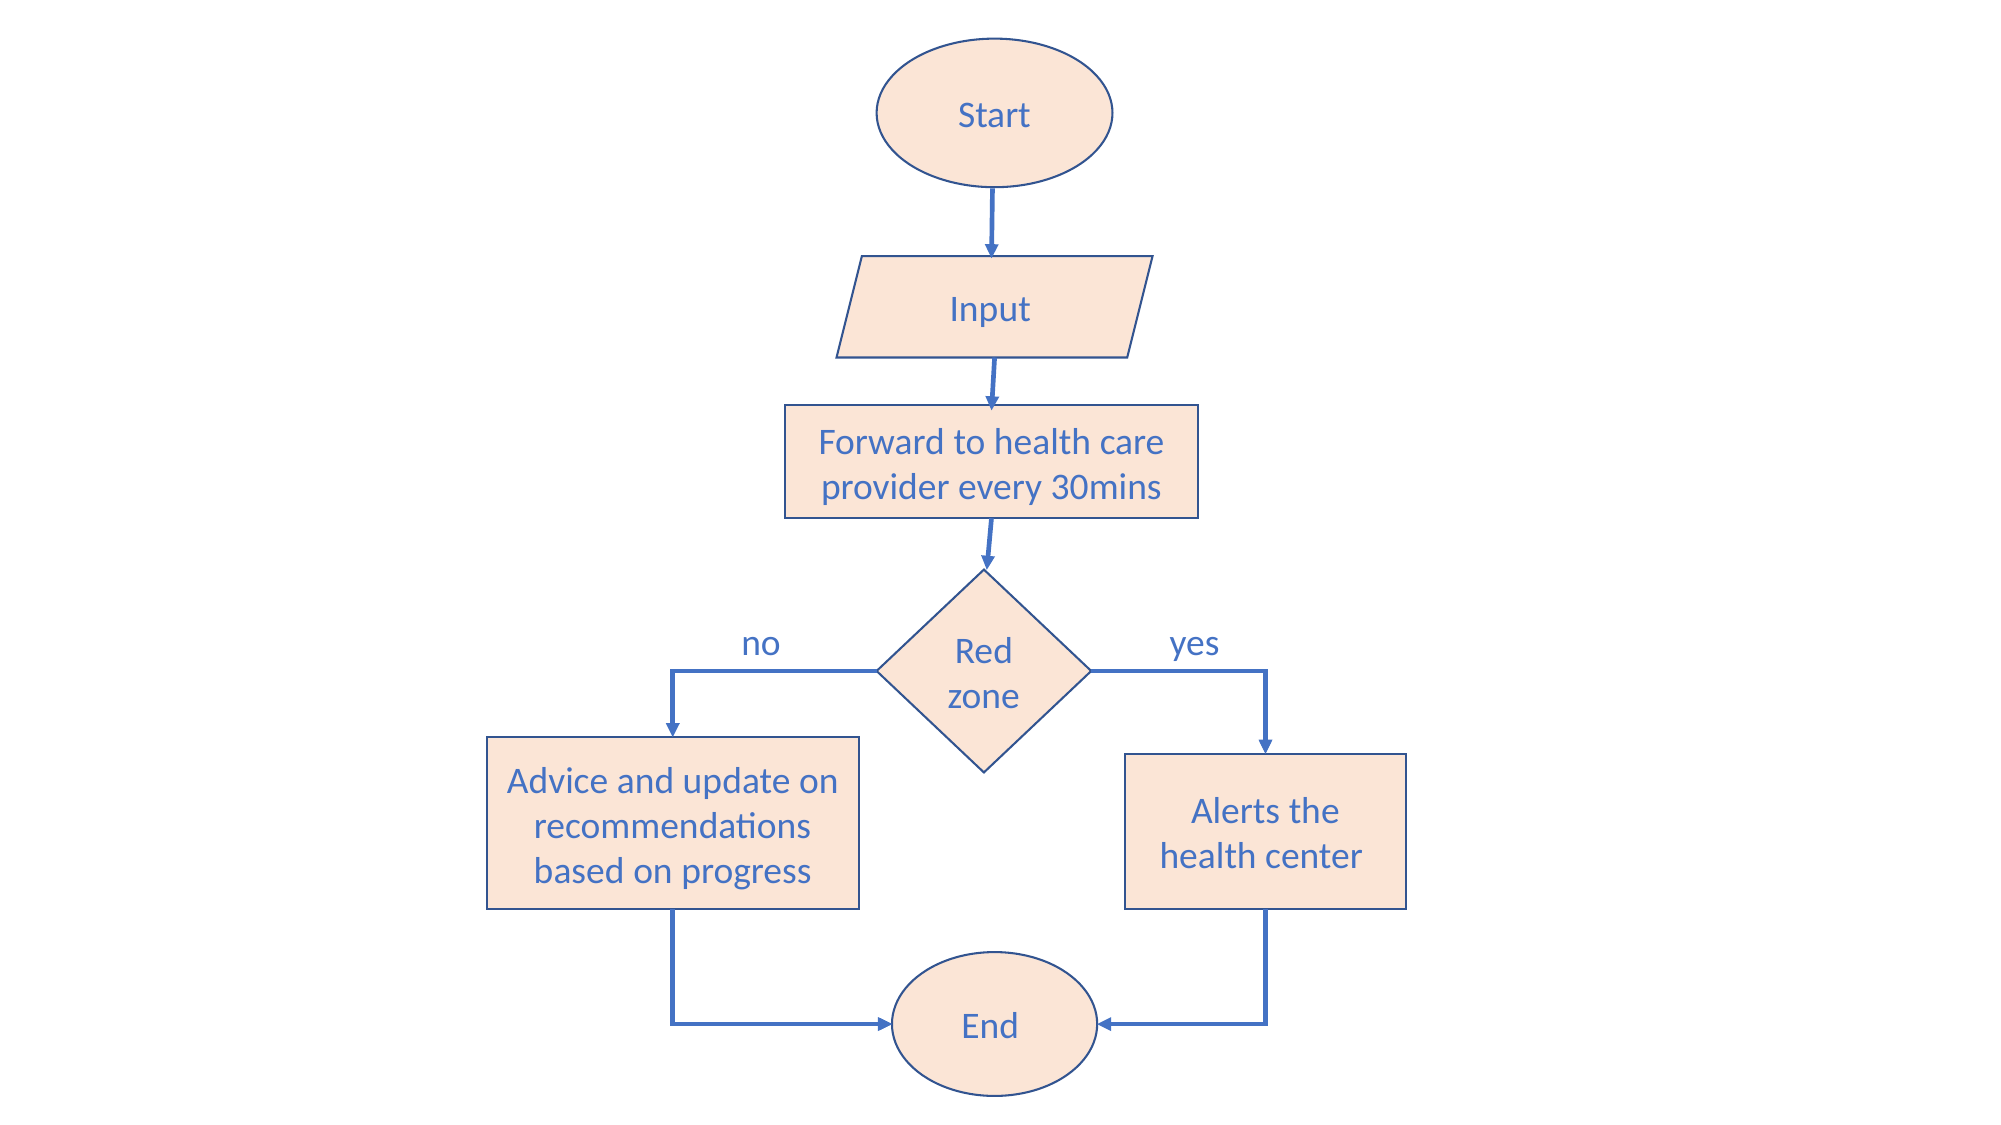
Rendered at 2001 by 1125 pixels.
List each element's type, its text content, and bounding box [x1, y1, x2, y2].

text_box Forward to health care provider every 30mins [785, 405, 1198, 519]
text_box End [892, 952, 1098, 1096]
text_box Red zone [877, 569, 1091, 773]
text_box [1091, 670, 1266, 754]
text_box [672, 671, 877, 738]
text_box yes [1154, 610, 1244, 669]
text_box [724, 857, 840, 1077]
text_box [991, 357, 995, 411]
text_box Alerts the health center [1125, 753, 1406, 910]
text_box Start [876, 38, 1113, 188]
text_box Advice and update on recommendations based on progress [486, 737, 859, 910]
text_box Input [836, 256, 1153, 358]
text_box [1123, 882, 1239, 1051]
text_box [986, 518, 992, 570]
text_box no [726, 610, 837, 671]
